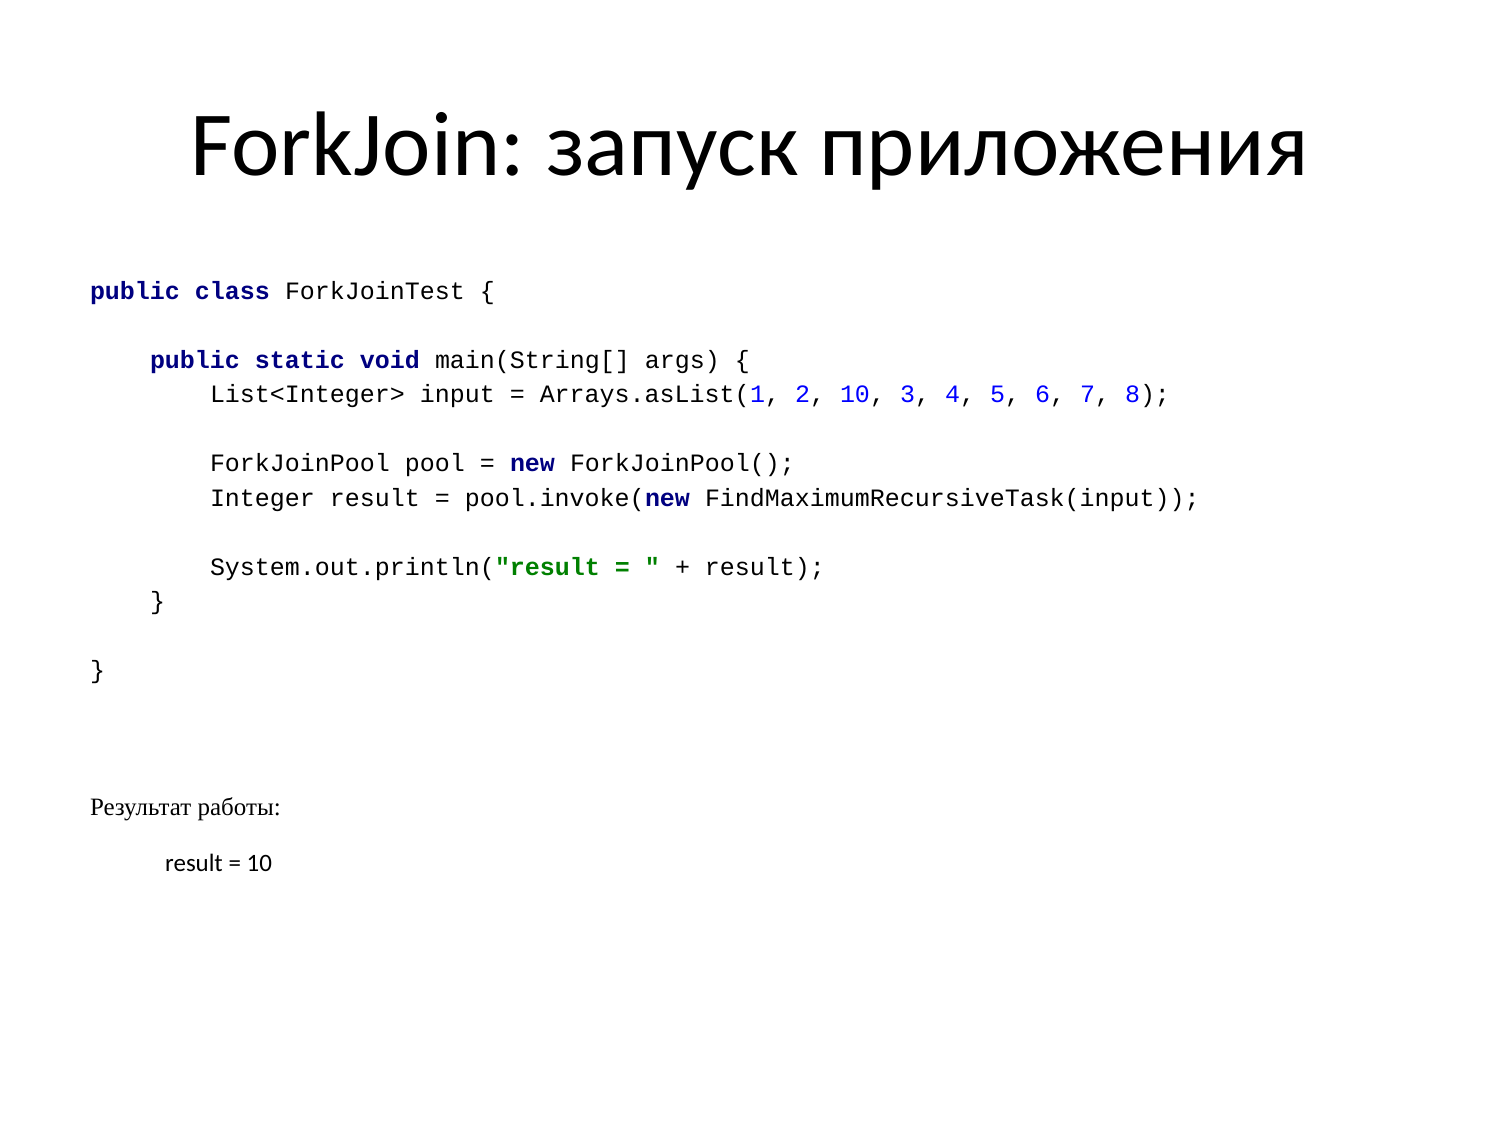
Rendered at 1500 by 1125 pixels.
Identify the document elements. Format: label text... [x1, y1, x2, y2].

list public class ForkJoinTest { public static void main(String[] args) { List<Integer> input = Arrays.asList(1, 2, 10, 3, 4, 5, 6, 7, 8); ForkJoinPool pool = new ForkJoinPool(); Integer result = pool.invoke(new FindMaximumRecursiveTask(input)); System.out.println("result = " + result); } } Результат работы: result = 10 [74, 262, 1426, 1006]
title ForkJoin: запуск приложения [74, 44, 1426, 233]
